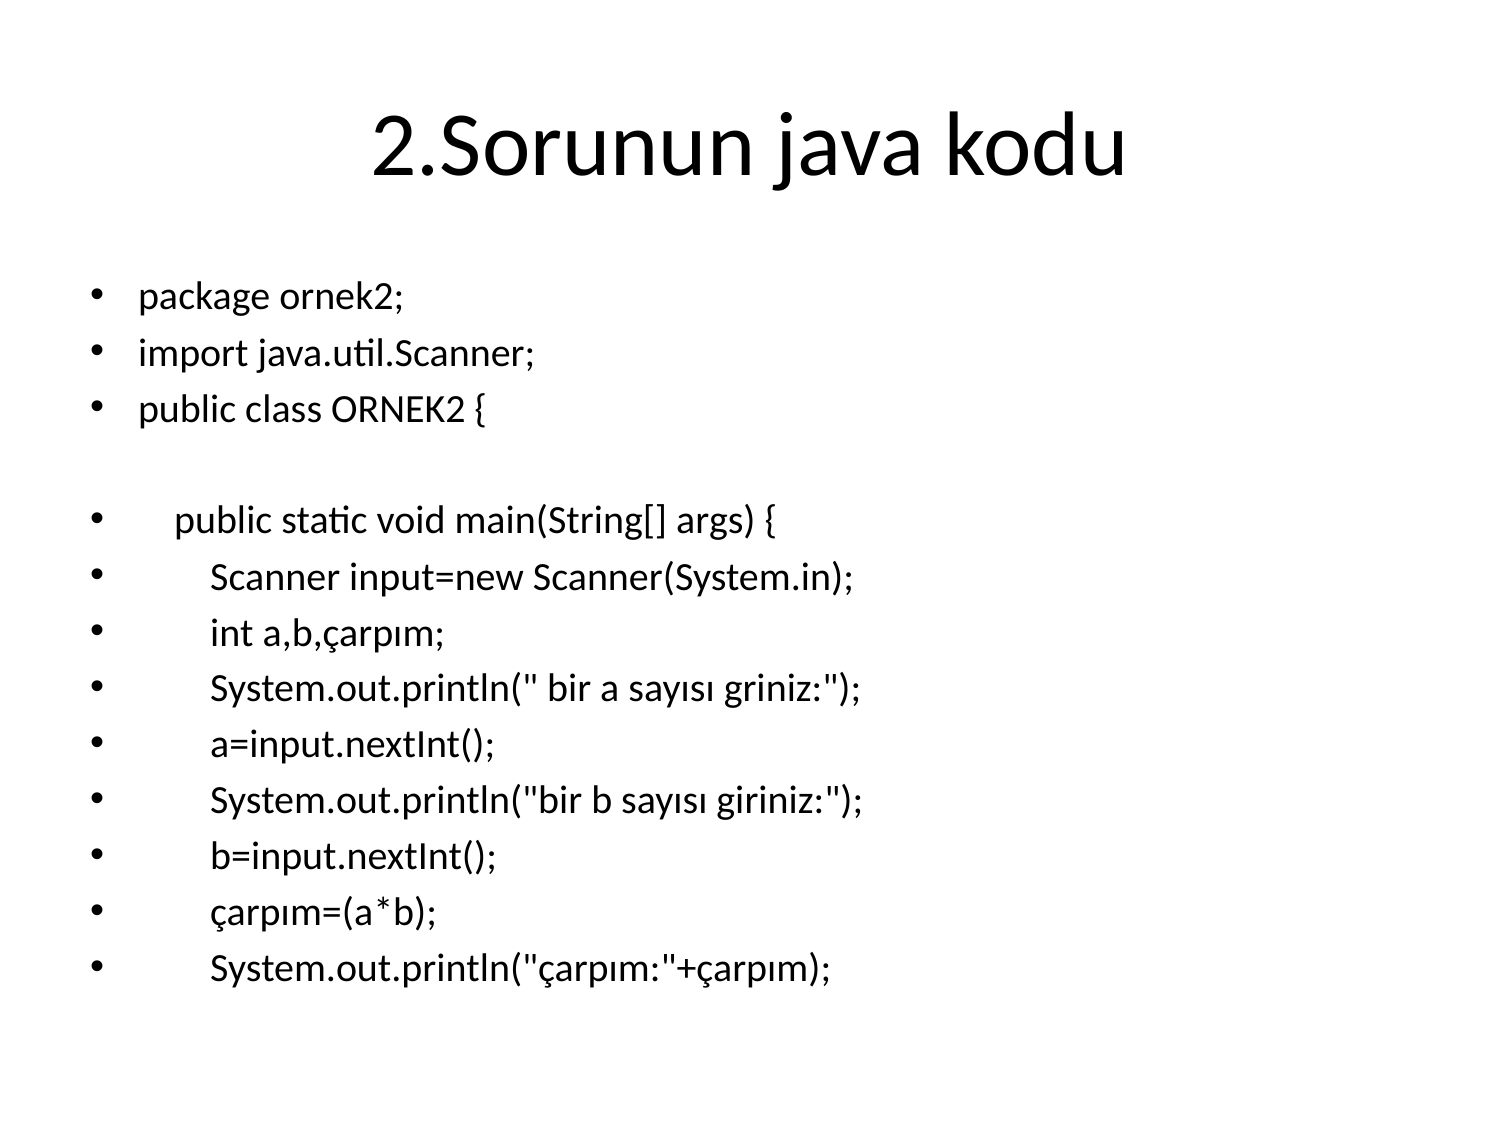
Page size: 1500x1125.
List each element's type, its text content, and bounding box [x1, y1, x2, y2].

list package ornek2; import java.util.Scanner; public class ORNEK2 { public static void main(String[] args) { Scanner input=new Scanner(System.in); int a,b,çarpım; System.out.println(" bir a sayısı griniz:"); a=input.nextInt(); System.out.println("bir b sayısı giriniz:"); b=input.nextInt(); çarpım=(a*b); System.out.println("çarpım:"+çarpım); [75, 262, 1425, 1005]
title 2.Sorunun java kodu [75, 45, 1425, 233]
